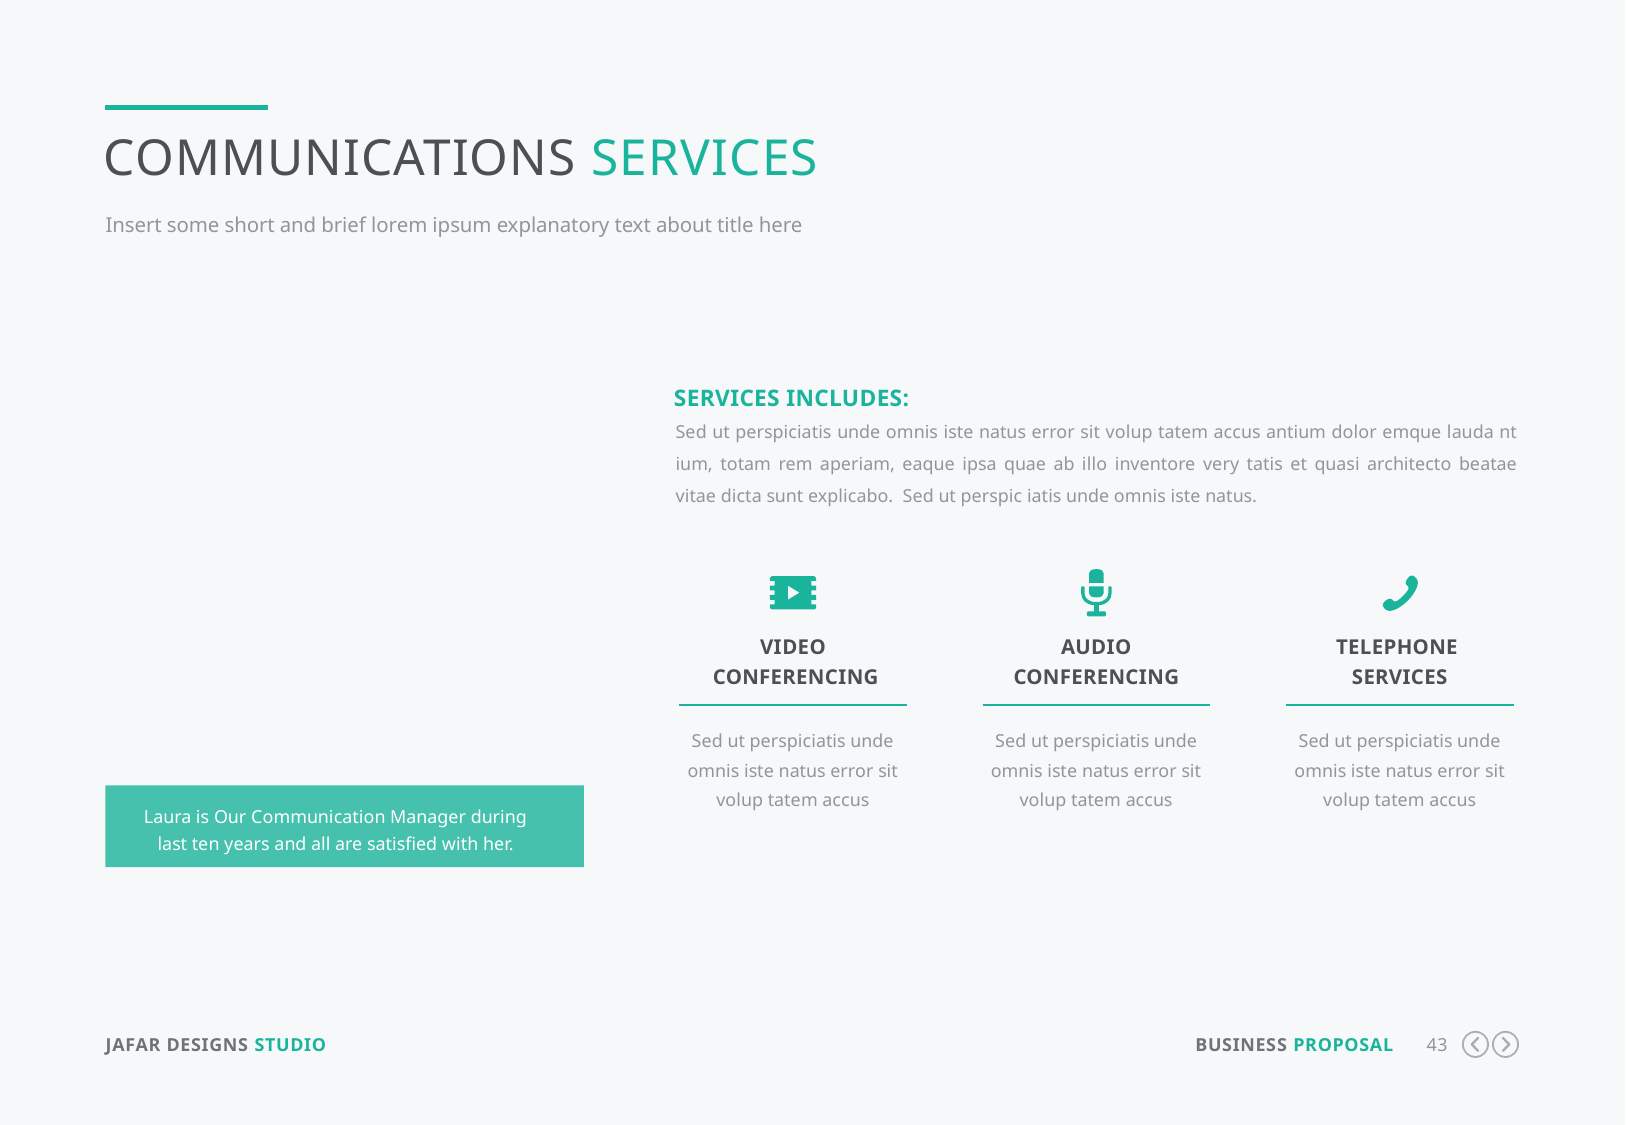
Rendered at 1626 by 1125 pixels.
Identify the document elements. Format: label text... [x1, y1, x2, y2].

text_box Audio conferencing [978, 629, 1214, 689]
text_box Services includes: [673, 376, 1521, 411]
text_box [769, 576, 817, 610]
text_box Telephone services [1282, 629, 1518, 689]
picture [105, 376, 584, 868]
text_box [1081, 586, 1112, 617]
text_box Sed ut perspiciatis unde omnis iste natus error sit volup tatem accus [675, 722, 911, 811]
text_box Video conferencing [675, 629, 911, 689]
text_box Sed ut perspiciatis unde omnis iste natus error sit volup tatem accus antium dolor emque lauda nt ium, totam rem aperiam, eaque ipsa quae ab illo inventore very tatis et quasi architecto beatae vitae dicta sunt explicabo. Sed ut perspic iatis unde omnis iste natus. [675, 411, 1519, 506]
text_box Sed ut perspiciatis unde omnis iste natus error sit volup tatem accus [979, 722, 1214, 811]
text_box [1089, 569, 1104, 583]
list Communications services [103, 125, 1518, 186]
list Insert some short and brief lorem ipsum explanatory text about title here [105, 209, 1519, 241]
text_box Sed ut perspiciatis unde omnis iste natus error sit volup tatem accus [1282, 722, 1517, 811]
text_box [1382, 575, 1418, 611]
